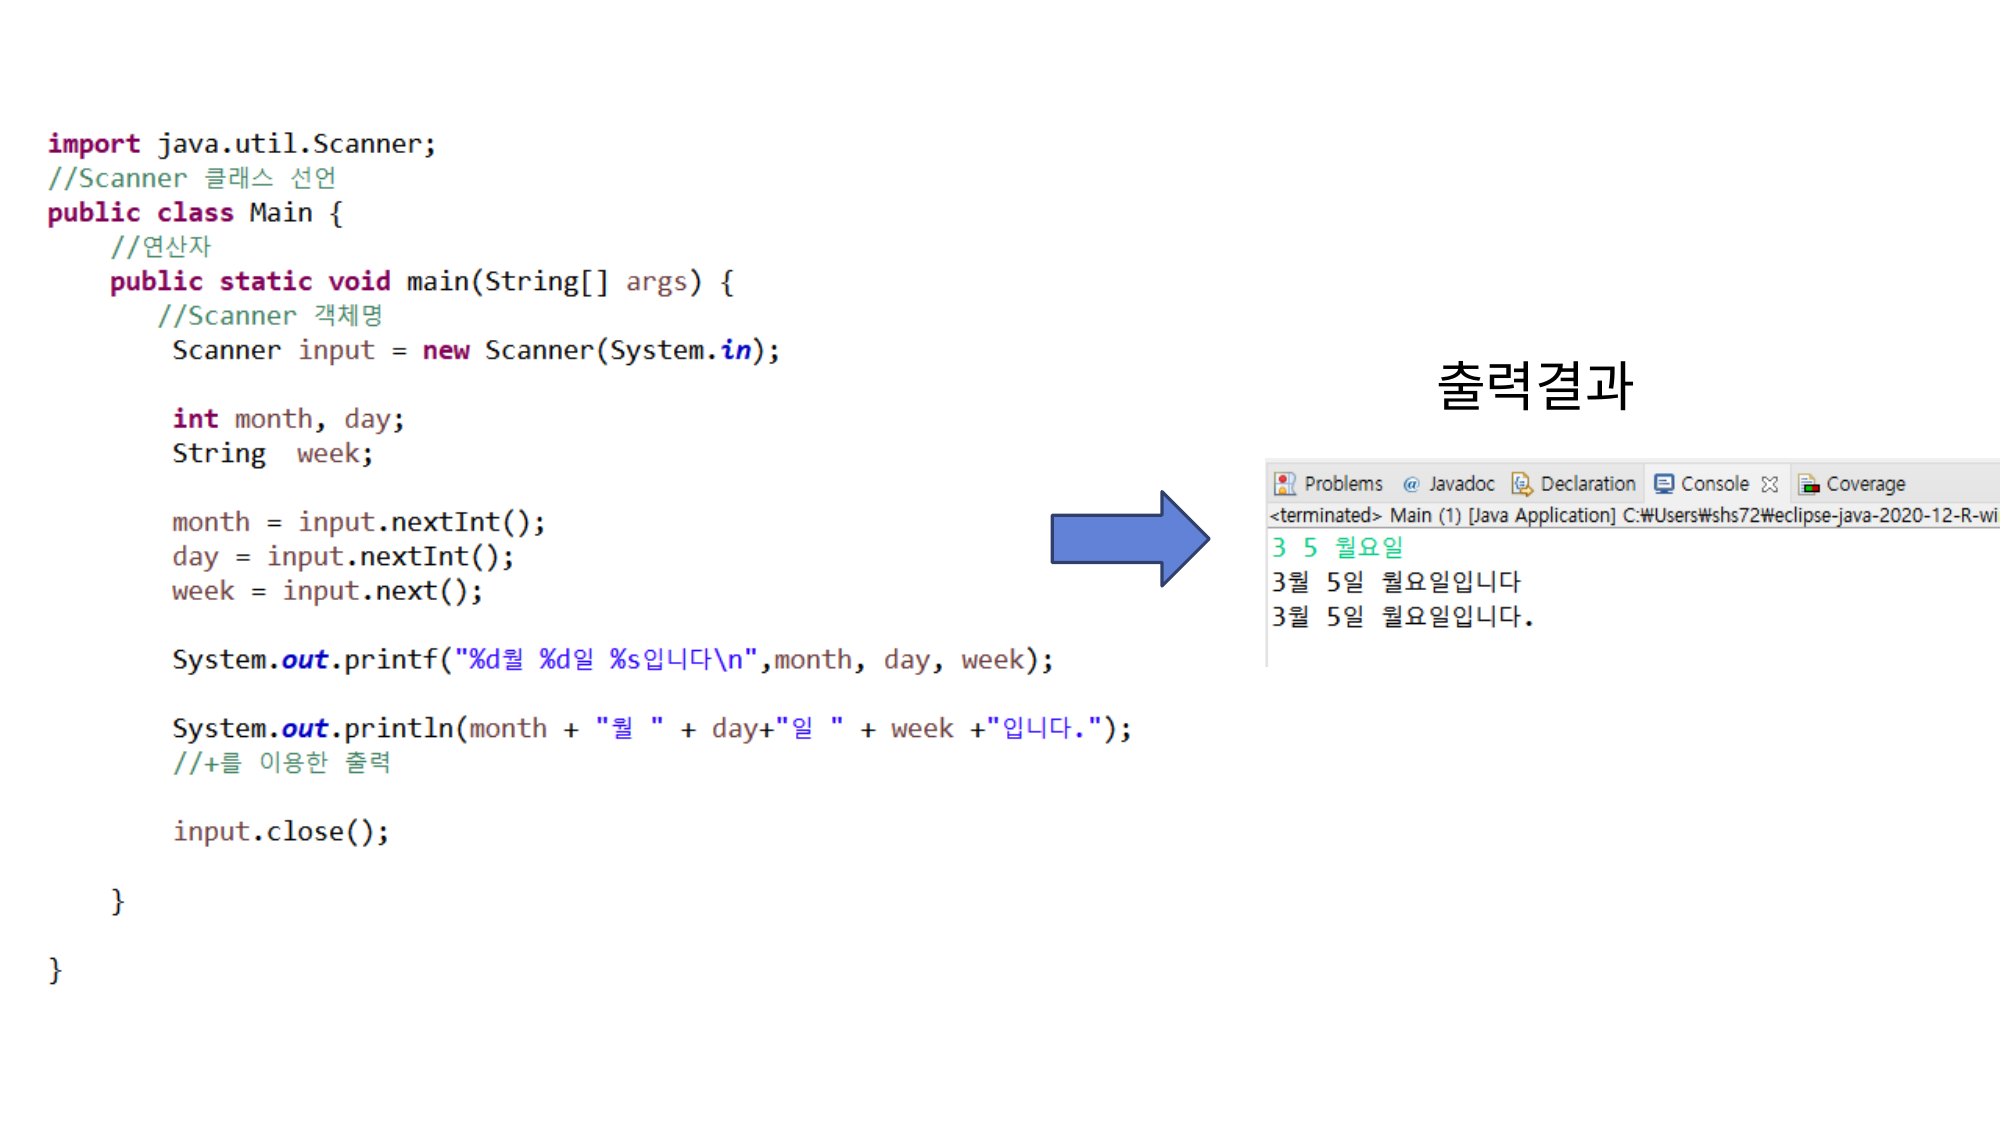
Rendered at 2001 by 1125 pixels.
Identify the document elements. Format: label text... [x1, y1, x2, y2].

picture [1265, 458, 2000, 667]
title 출력결과 [1232, 290, 1978, 479]
picture [45, 127, 1225, 998]
